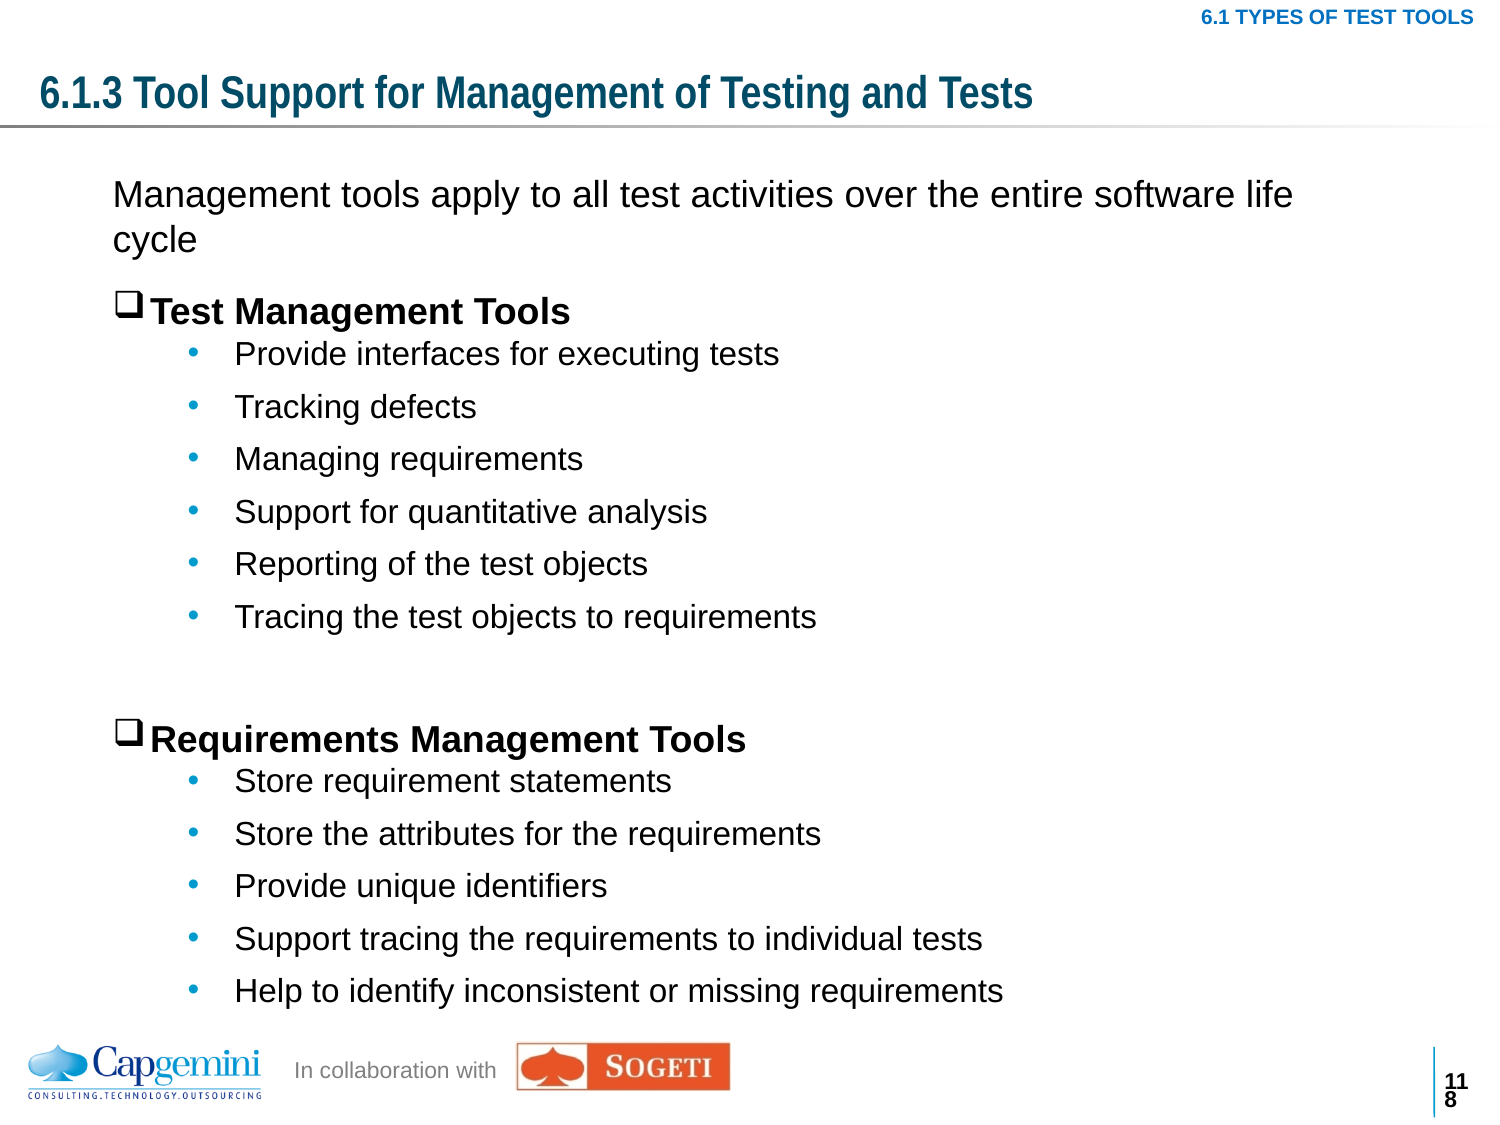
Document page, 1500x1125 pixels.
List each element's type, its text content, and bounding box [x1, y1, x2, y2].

text_box Management tools apply to all test activities over the entire software life cycle Test Management Tools Provide interfaces for executing tests Tracking defects Managing requirements Support for quantitative analysis Reporting of the test objects Tracing the test objects to requirements Requirements Management Tools Store requirement statements Store the attributes for the requirements Provide unique identifiers Support tracing the requirements to individual tests Help to identify inconsistent or missing requirements [112, 162, 1363, 1038]
picture [515, 1041, 731, 1091]
title 6.1.3 Tool Support for Management of Testing and Tests [39, 34, 1470, 126]
picture [26, 1043, 263, 1100]
slide_number 117 [1438, 1070, 1481, 1095]
text_box 6.1 TYPES OF TEST TOOLS [1175, 0, 1500, 36]
